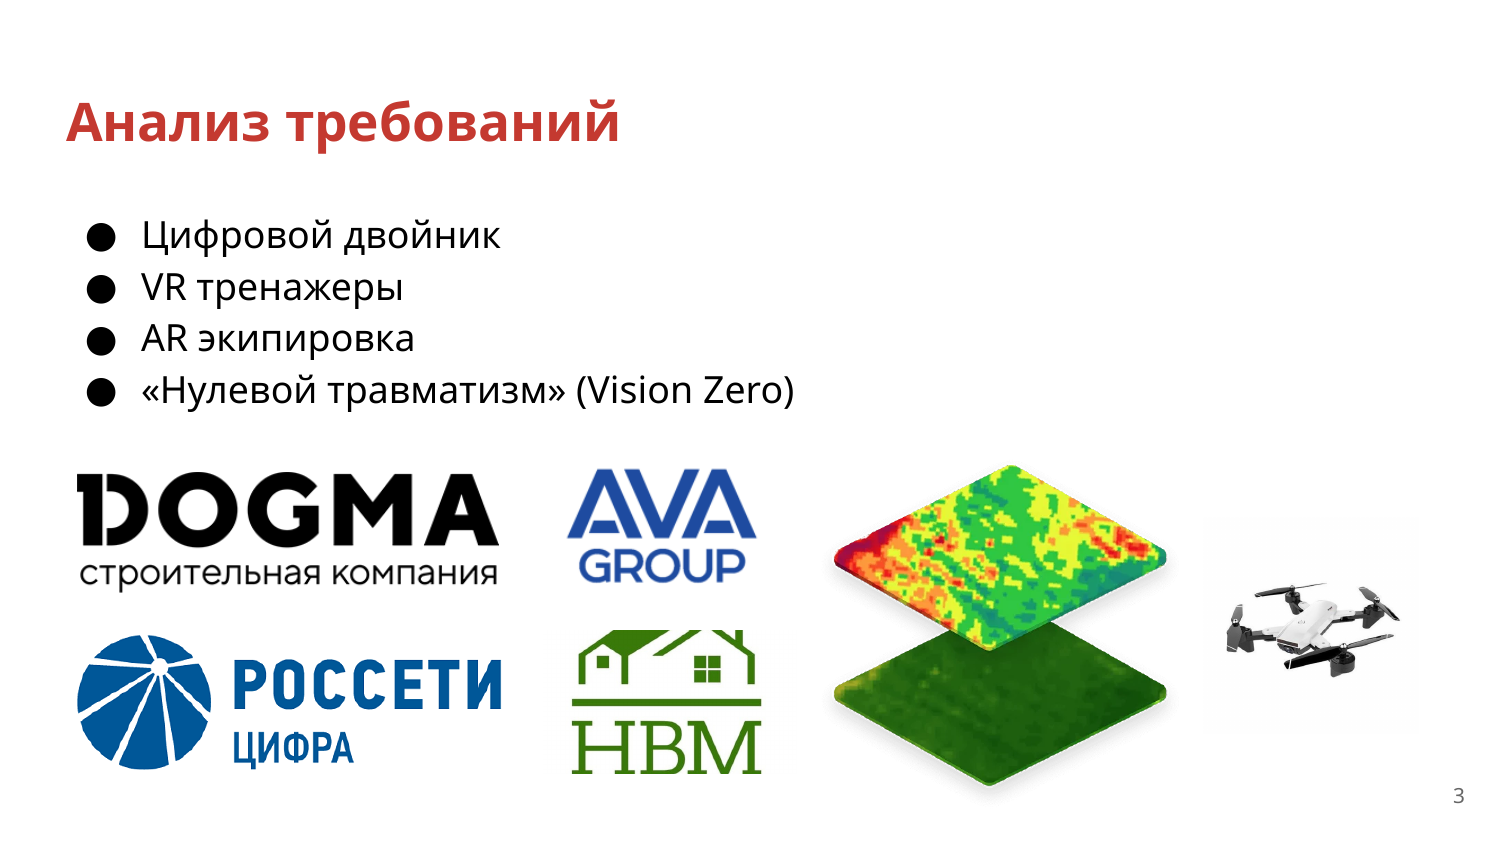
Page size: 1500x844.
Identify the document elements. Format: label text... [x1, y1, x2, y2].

list Цифровой двойник VR тренажеры AR экипировка «Нулевой травматизм» (Vision Zero) [51, 189, 1449, 750]
slide_number ‹#› [1389, 764, 1480, 830]
title Анализ требований [51, 72, 1449, 167]
picture [77, 421, 1420, 830]
picture [64, 634, 515, 770]
